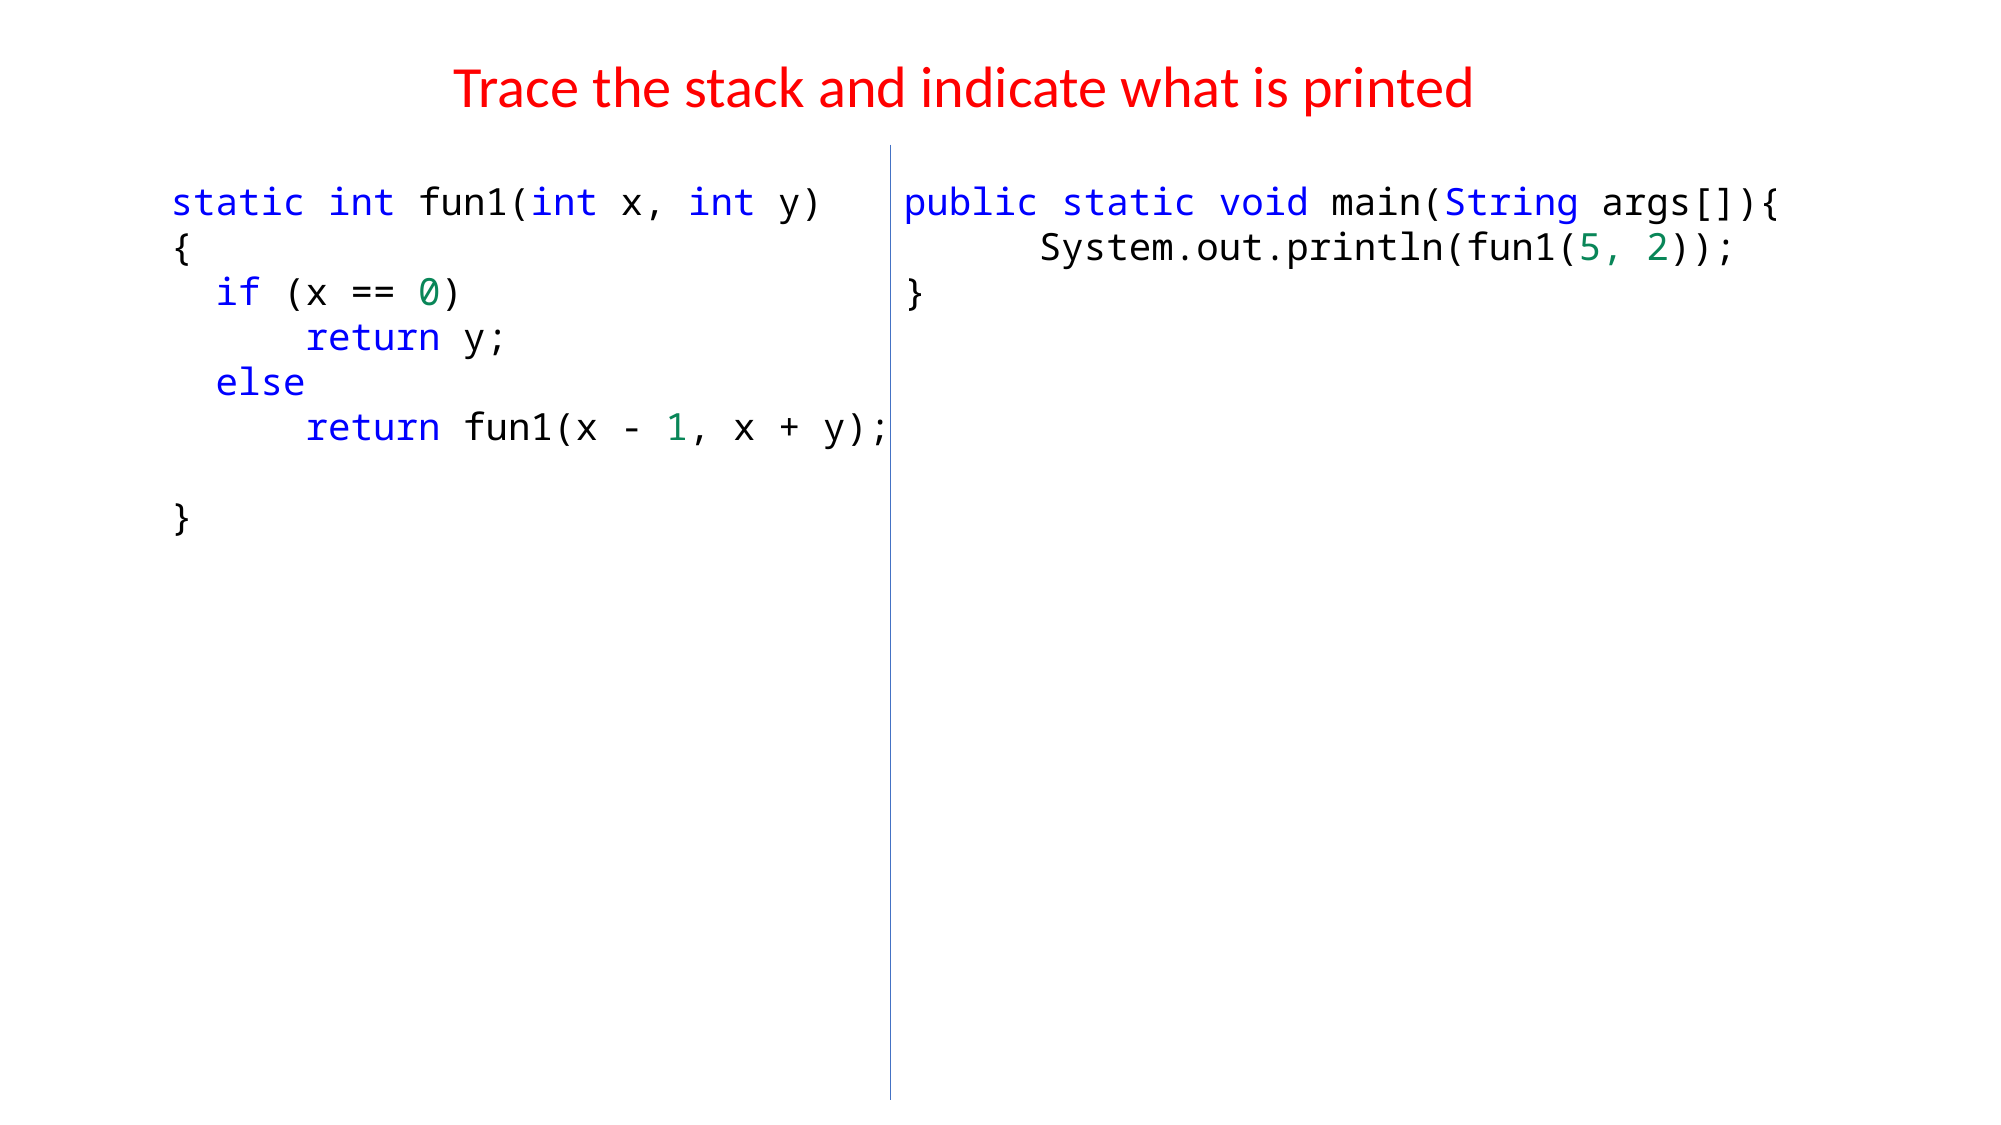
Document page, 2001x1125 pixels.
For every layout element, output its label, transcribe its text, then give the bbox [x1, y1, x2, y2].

text_box Trace the stack and indicate what is printed [439, 42, 1490, 127]
text_box public static void main(String args[]){ System.out.println(fun1(5, 2)); } [1156, 170, 1890, 321]
text_box static int fun1(int x, int y) { if (x == 0) return y; else return fun1(x - 1, x + y); } [891, 170, 1156, 546]
text_box static int fun1(int x, int y) { if (x == 0) return y; else return fun1(x - 1, x + y); } [110, 170, 890, 546]
